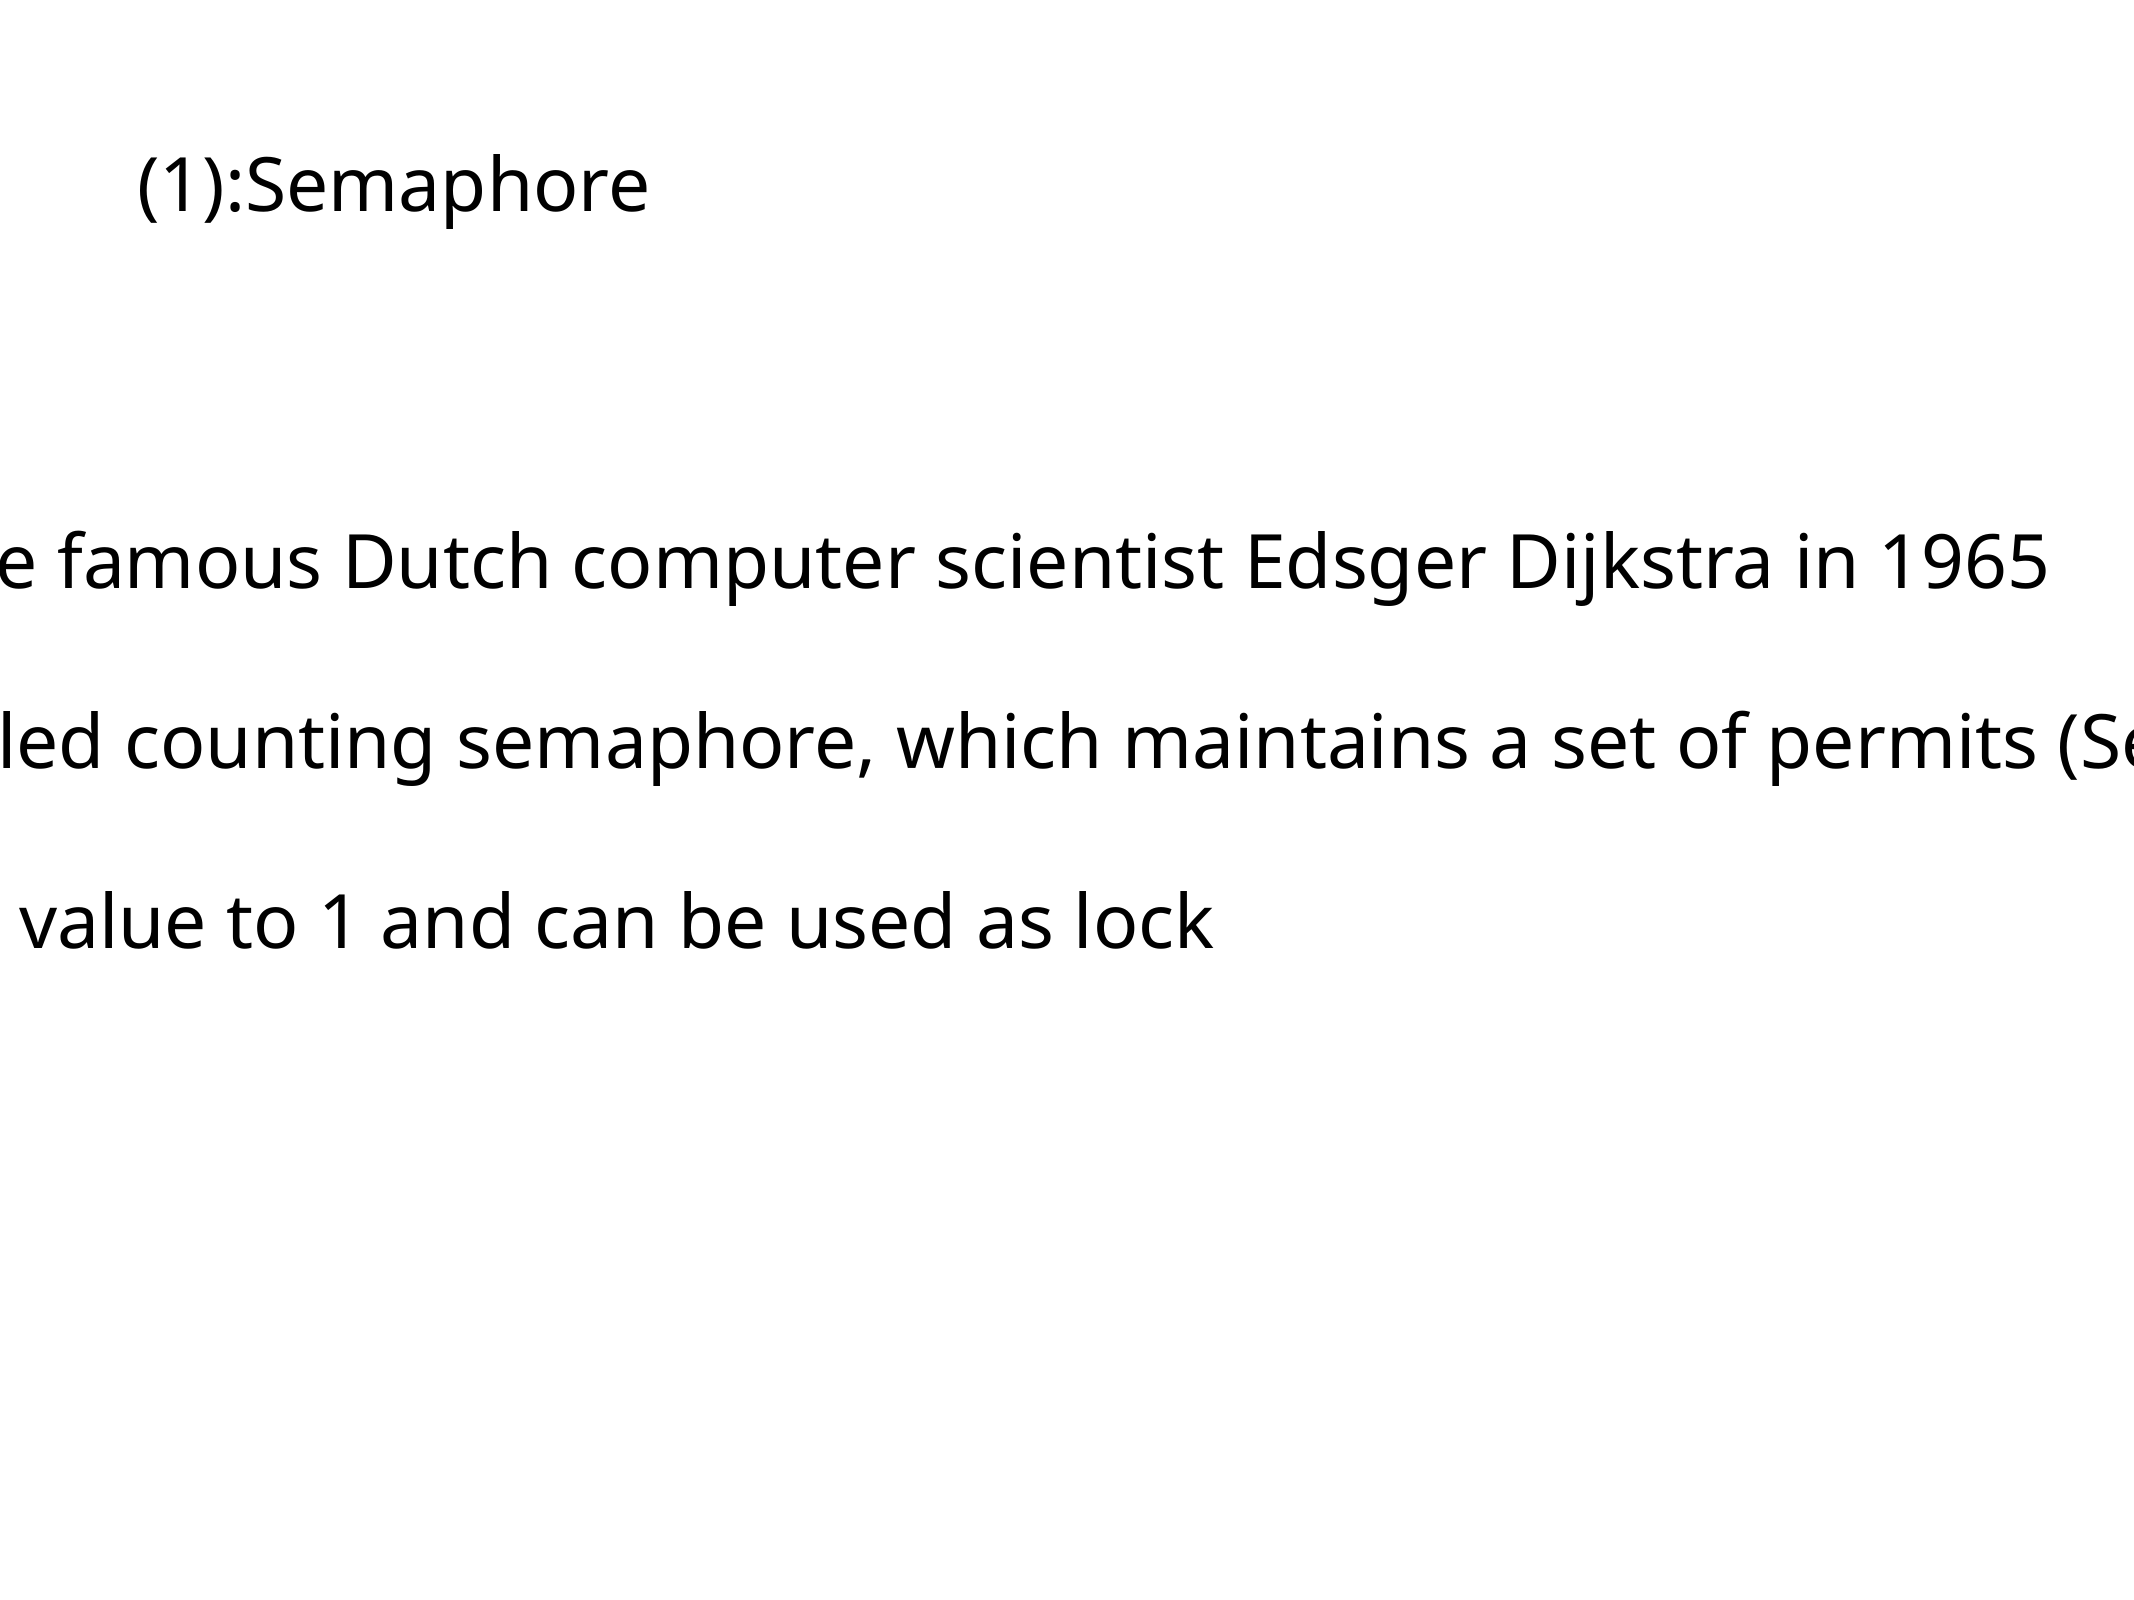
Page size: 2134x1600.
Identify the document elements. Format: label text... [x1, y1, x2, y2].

text_box (1):Semaphore [129, 127, 660, 235]
text_box Invented by the famous Dutch computer scientist Edsger Dijkstra in 1965 In Java, it is called counting semaphore, which maintains a set of permits (Semaphore value) In Java, set the value to 1 and can be used as lock 􏰀 [0, 505, 2134, 1062]
